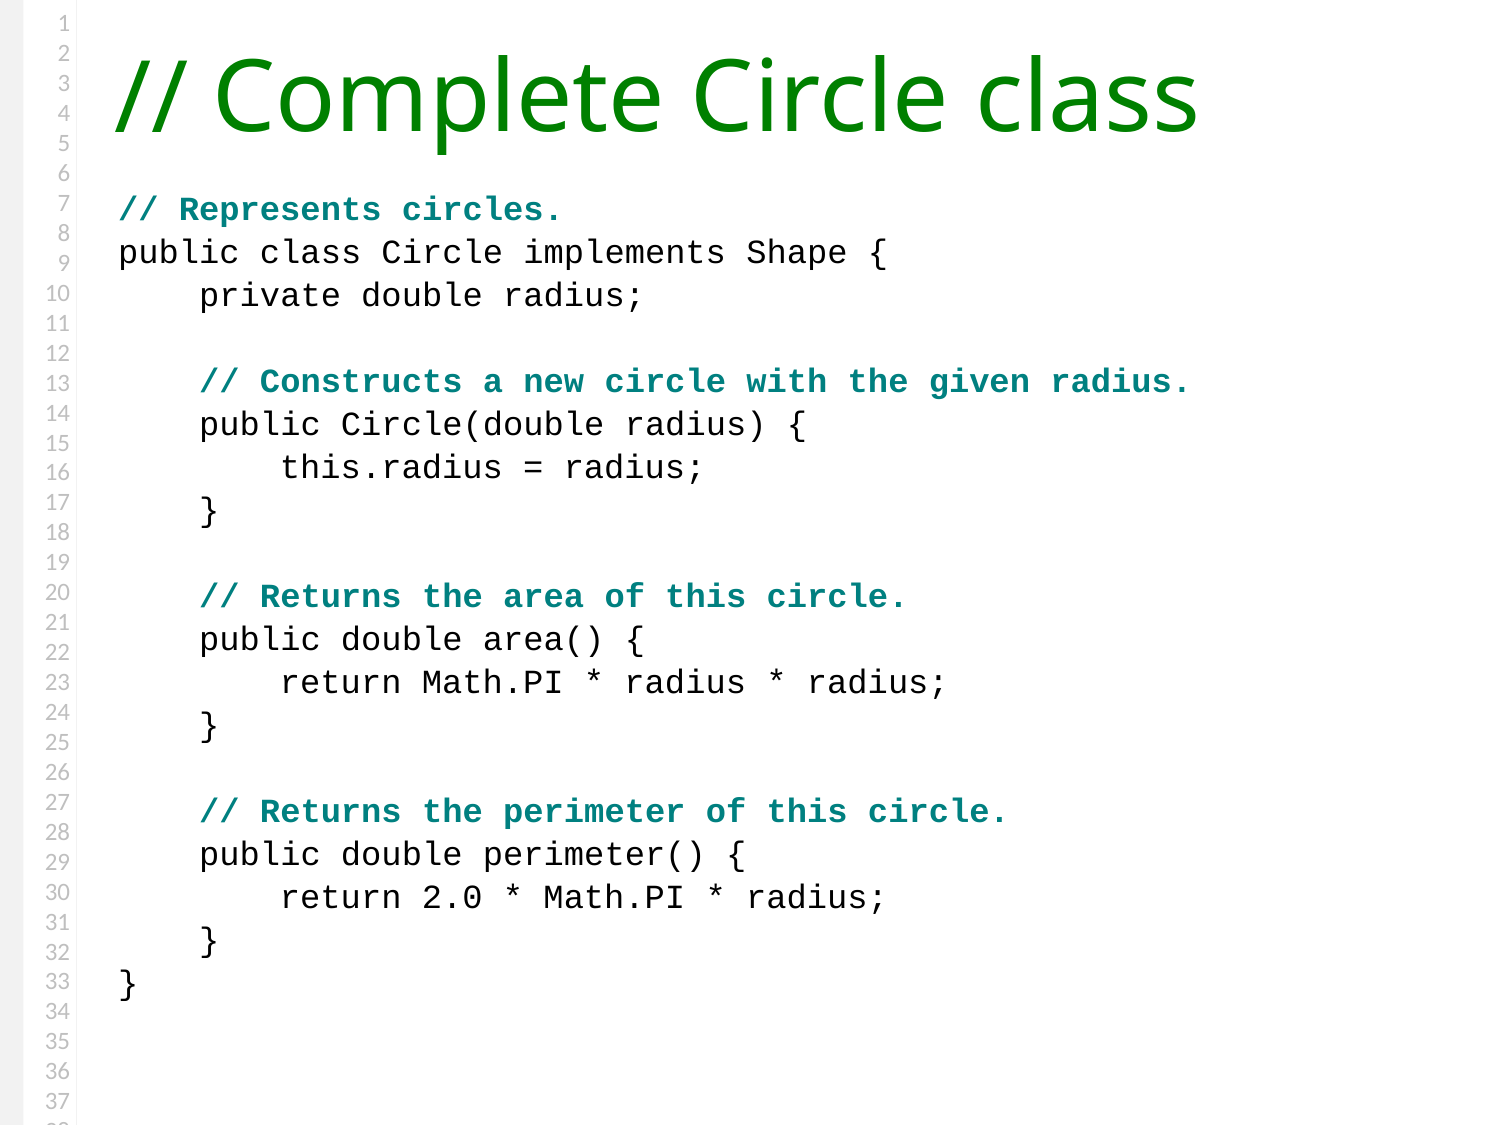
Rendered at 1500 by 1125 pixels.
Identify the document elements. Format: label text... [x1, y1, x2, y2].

list // Represents circles. public class Circle implements Shape { private double radius; // Constructs a new circle with the given radius. public Circle(double radius) { this.radius = radius; } // Returns the area of this circle. public double area() { return Math.PI * radius * radius; } // Returns the perimeter of this circle. public double perimeter() { return 2.0 * Math.PI * radius; } } [103, 193, 1434, 1014]
title Complete Circle class [197, 34, 1434, 164]
